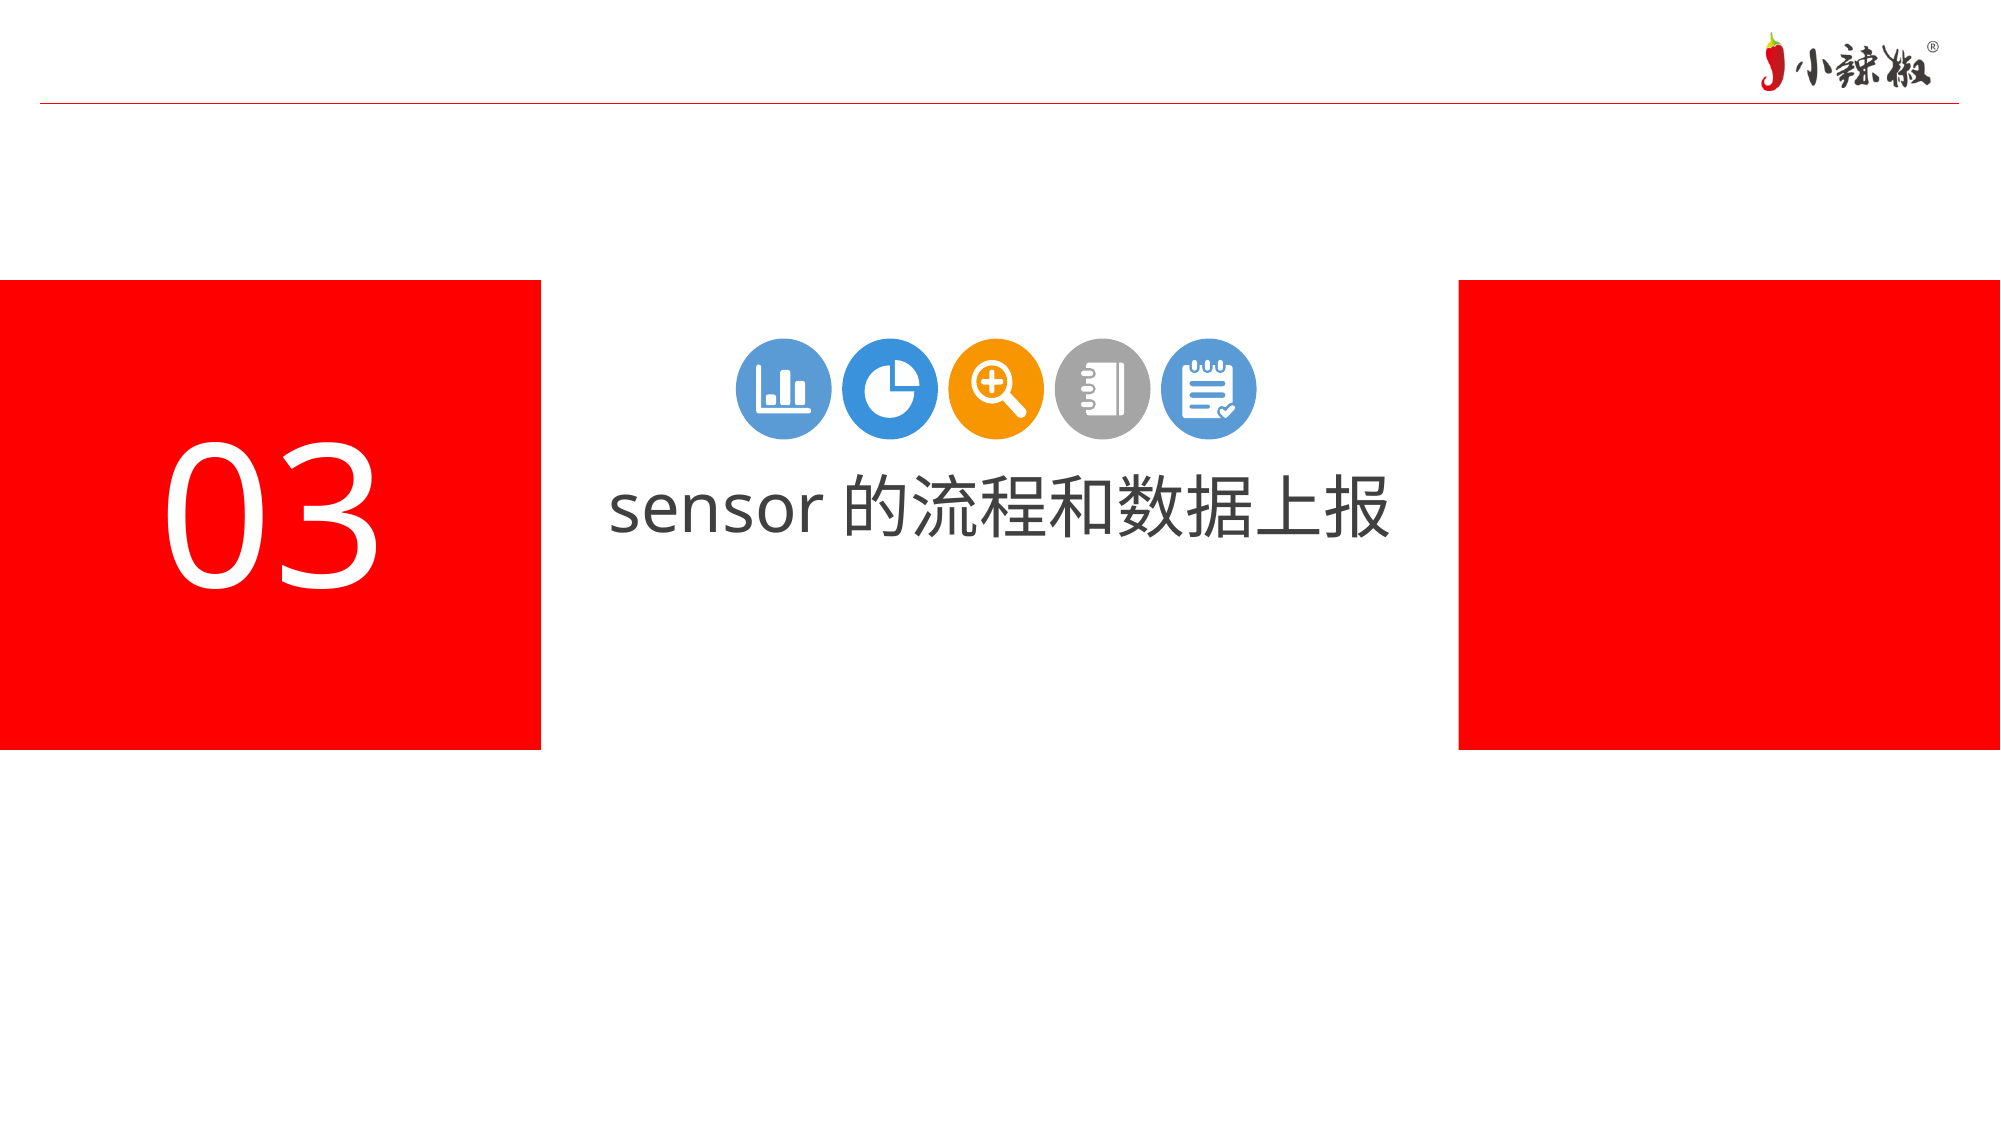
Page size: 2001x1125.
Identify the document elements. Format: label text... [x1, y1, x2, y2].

text_box [1458, 279, 2000, 751]
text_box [842, 338, 938, 440]
text_box 03 [93, 380, 454, 636]
text_box sensor的流程和数据上报 [541, 456, 1458, 554]
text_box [1160, 338, 1257, 440]
picture [1753, 24, 1946, 99]
text_box [0, 279, 542, 751]
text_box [948, 338, 1044, 440]
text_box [1054, 338, 1151, 440]
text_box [735, 338, 832, 440]
